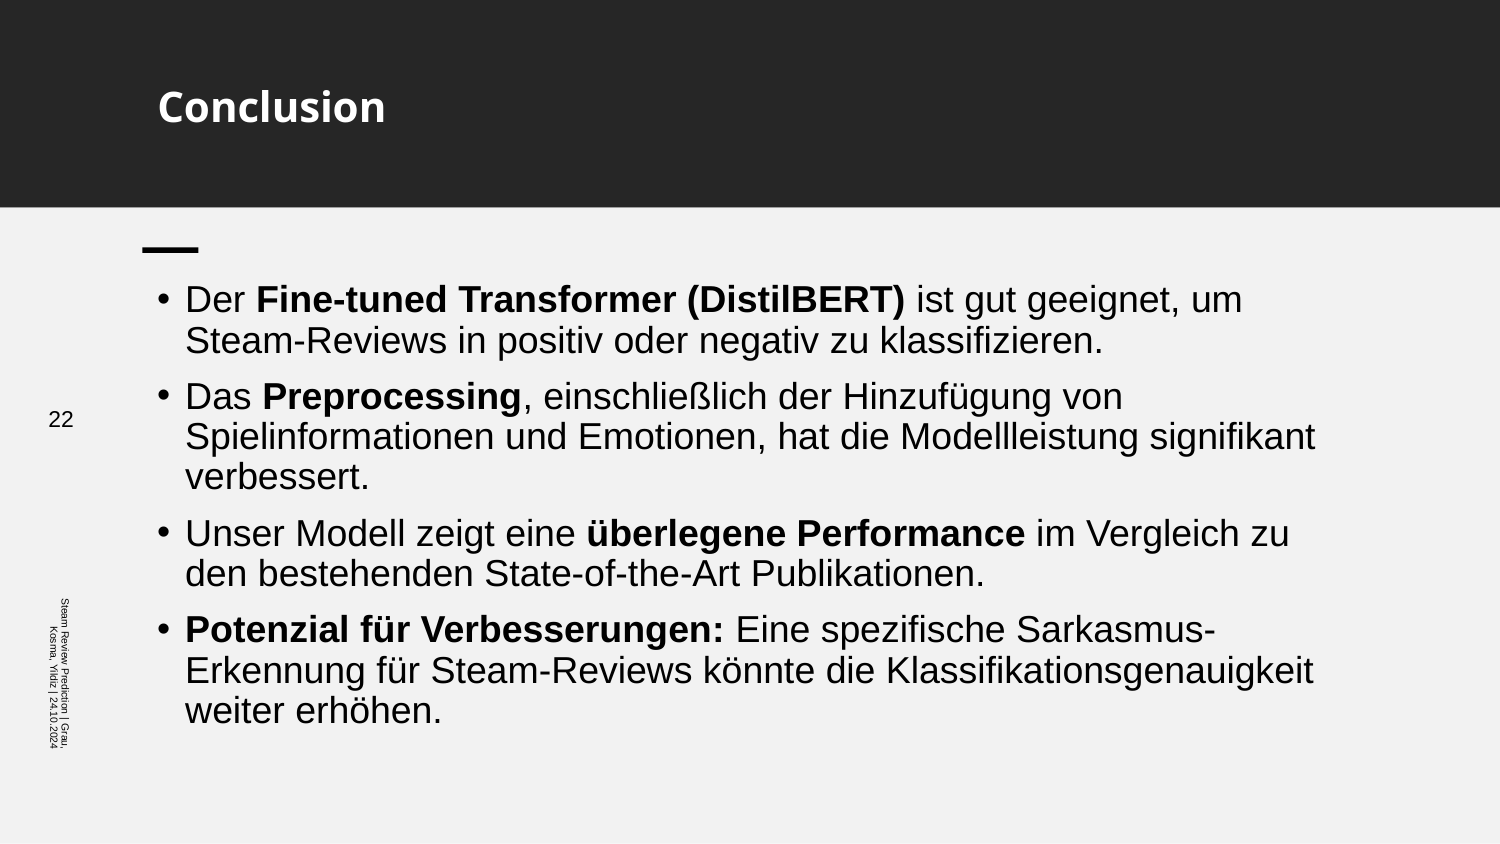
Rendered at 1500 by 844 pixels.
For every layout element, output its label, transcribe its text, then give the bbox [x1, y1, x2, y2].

list Der Fine-tuned Transformer (DistilBERT) ist gut geeignet, um Steam-Reviews in positiv oder negativ zu klassifizieren. Das Preprocessing, einschließlich der Hinzufügung von Spielinformationen und Emotionen, hat die Modellleistung signifikant verbessert. Unser Modell zeigt eine überlegene Performance im Vergleich zu den bestehenden State-of-the-Art Publikationen. Potenzial für Verbesserungen: Eine spezifische Sarkasmus-Erkennung für Steam-Reviews könnte die Klassifikationsgenauigkeit weiter erhöhen. [142, 272, 1358, 760]
text_box [141, 246, 199, 254]
text_box [0, 207, 1500, 844]
title Conclusion [142, 78, 1359, 190]
text_box [0, 0, 1500, 207]
footer Steam Review Prediction | Grau, Kosma, Yildiz | 24.10.2024 [40, 559, 79, 765]
slide_number 22 [19, 399, 103, 442]
